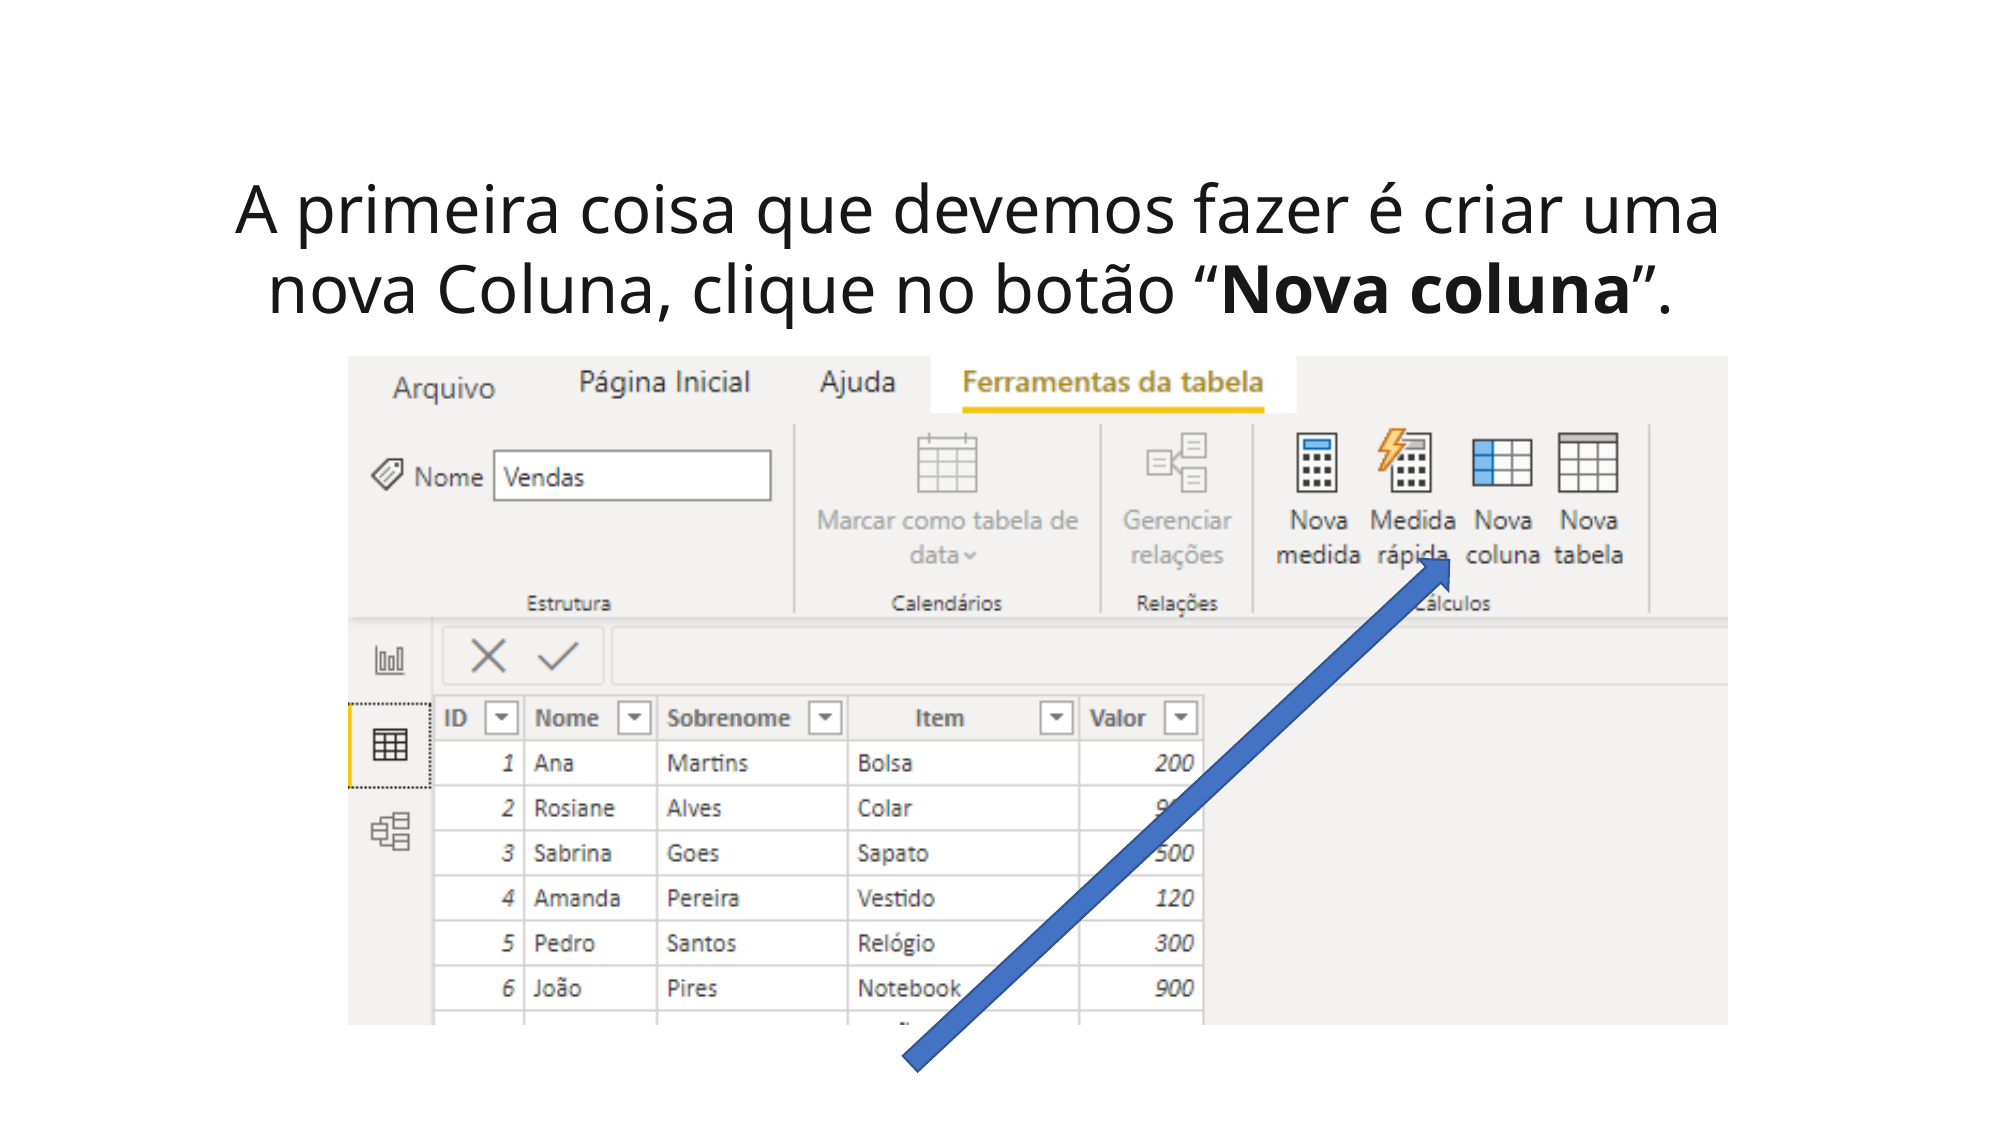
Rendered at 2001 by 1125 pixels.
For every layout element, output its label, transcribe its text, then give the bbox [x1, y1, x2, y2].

text_box [901, 1025, 969, 1074]
text_box A primeira coisa que devemos fazer é criar uma nova Coluna, clique no botão “Nova coluna”. [147, 159, 1813, 335]
picture [348, 356, 1728, 1025]
